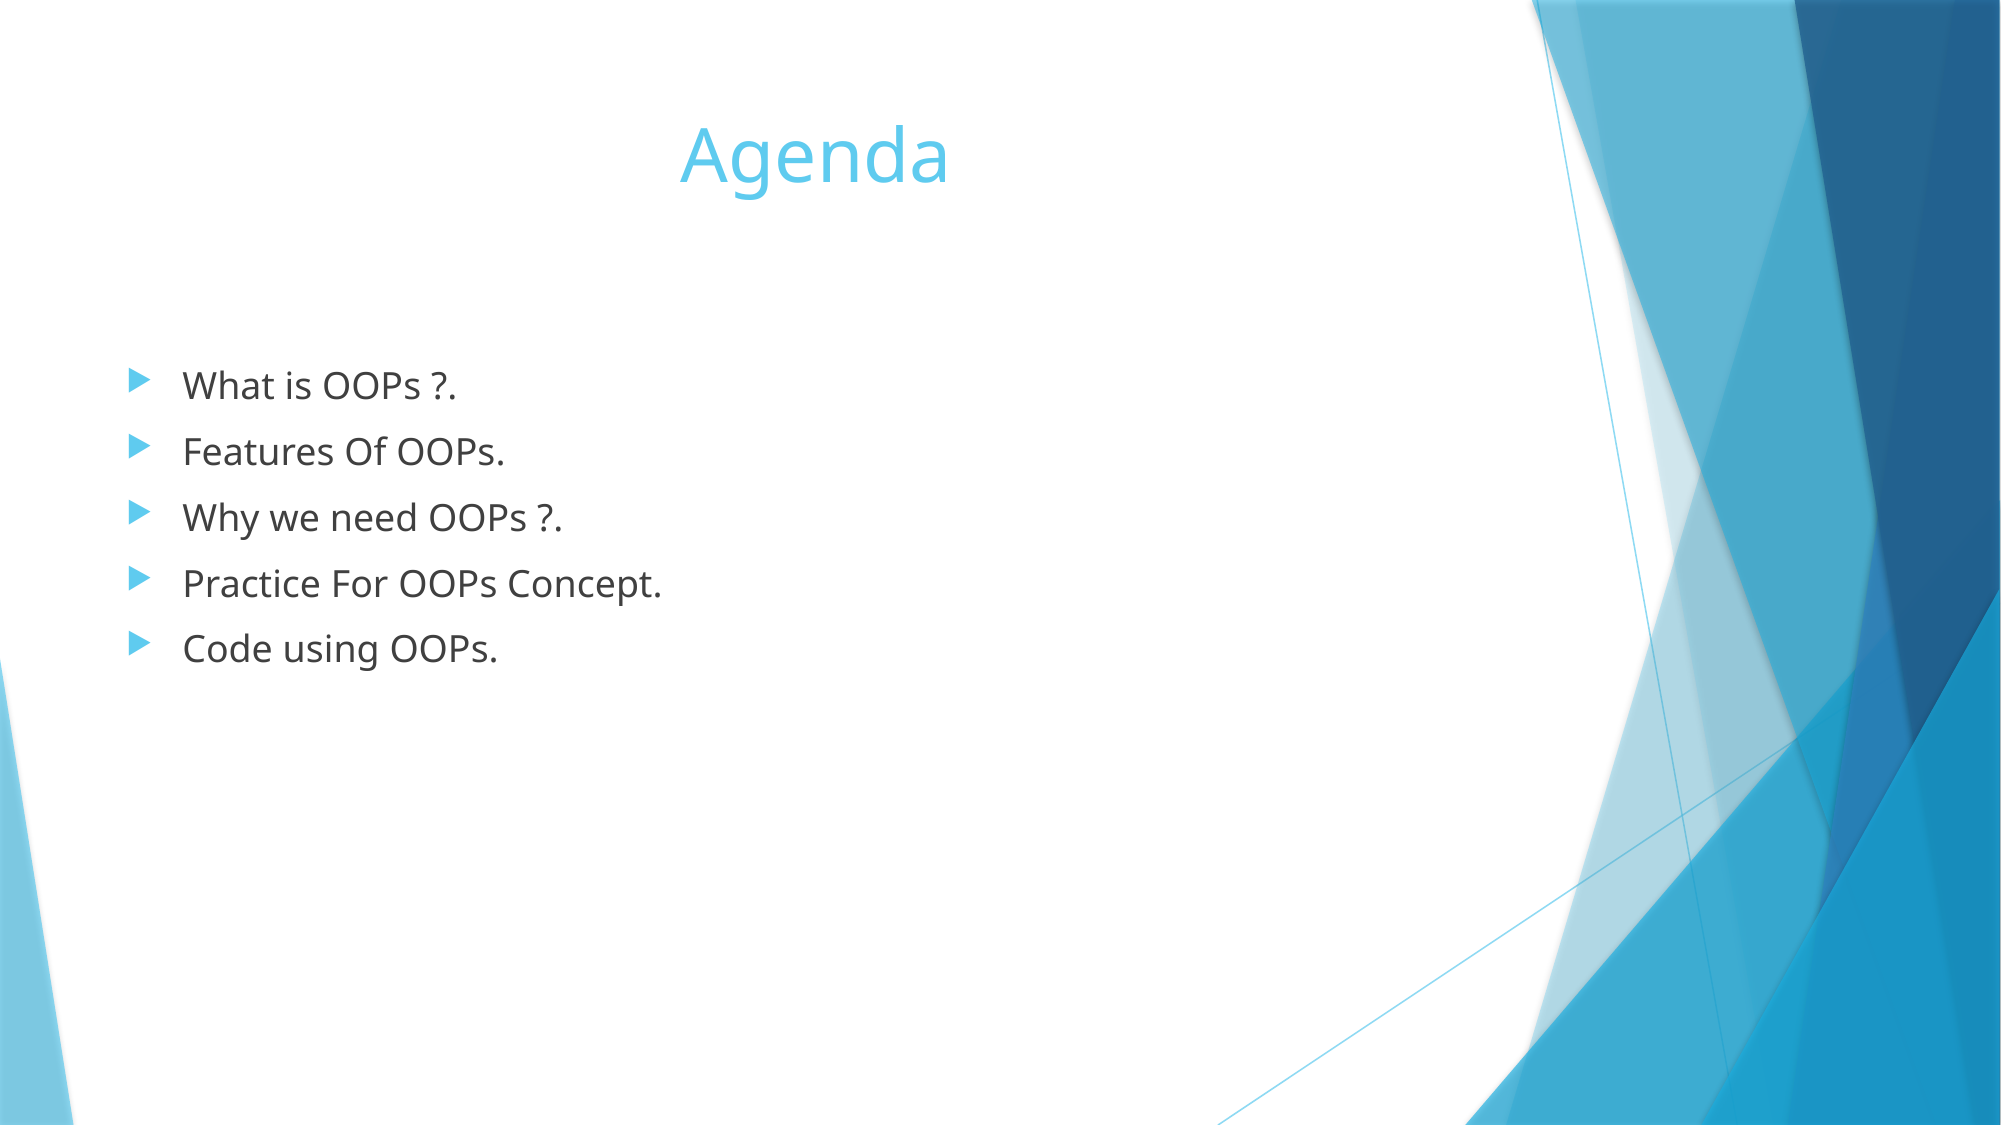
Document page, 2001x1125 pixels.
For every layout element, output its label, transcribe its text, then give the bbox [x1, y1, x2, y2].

list What is OOPs ?. Features Of OOPs. Why we need OOPs ?. Practice For OOPs Concept. Code using OOPs. [111, 354, 1522, 992]
title Agenda [111, 99, 1522, 317]
